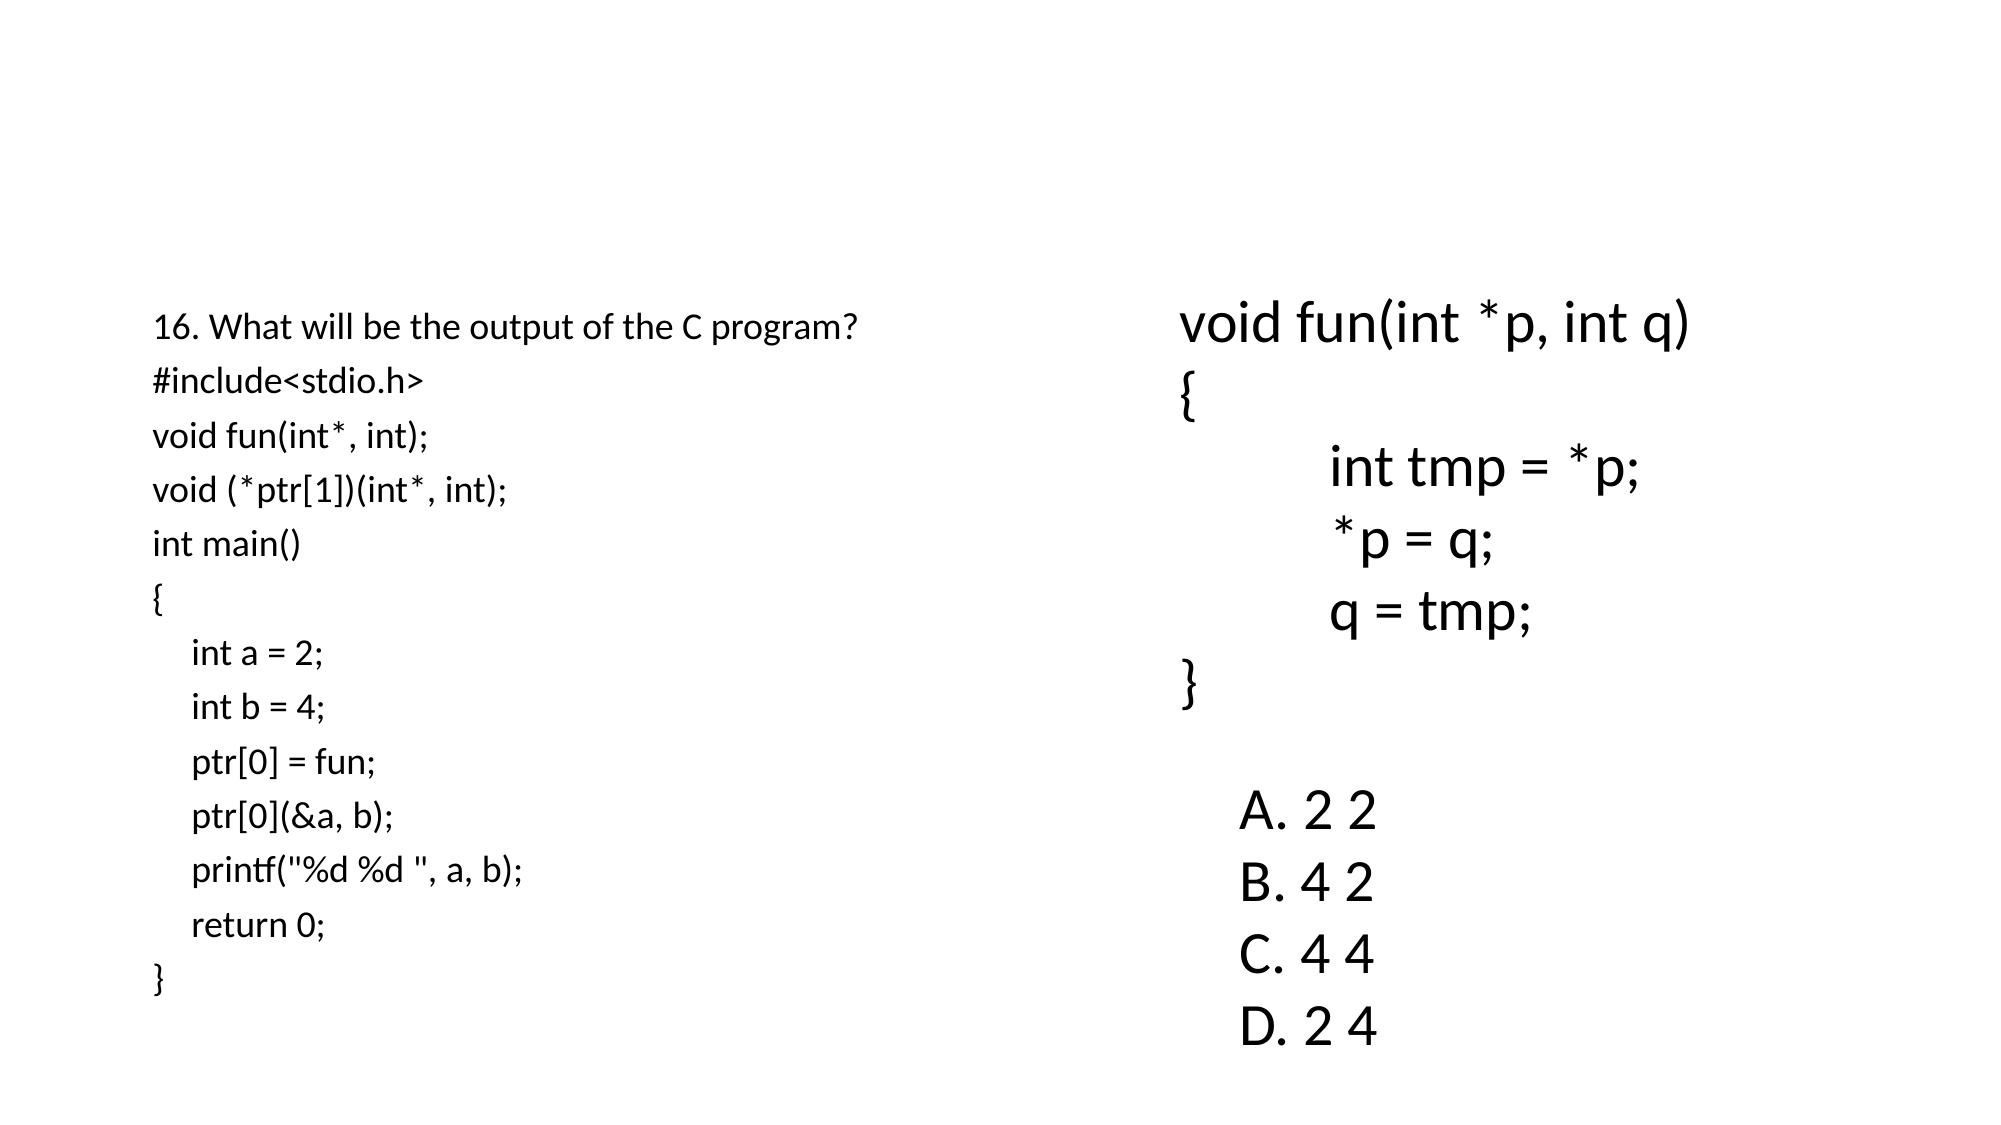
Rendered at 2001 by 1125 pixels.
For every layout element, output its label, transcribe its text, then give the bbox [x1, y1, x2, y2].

list 16. What will be the output of the C program? #include<stdio.h> void fun(int*, int); void (*ptr[1])(int*, int); int main() { int a = 2; int b = 4; ptr[0] = fun; ptr[0](&a, b); printf("%d %d ", a, b); return 0; } [137, 299, 1863, 1014]
text_box void fun(int *p, int q) { int tmp = *p; *p = q; q = tmp; } [1164, 274, 1900, 722]
text_box A. 2 2 B. 4 2 C. 4 4 D. 2 4 [1224, 762, 1646, 1066]
